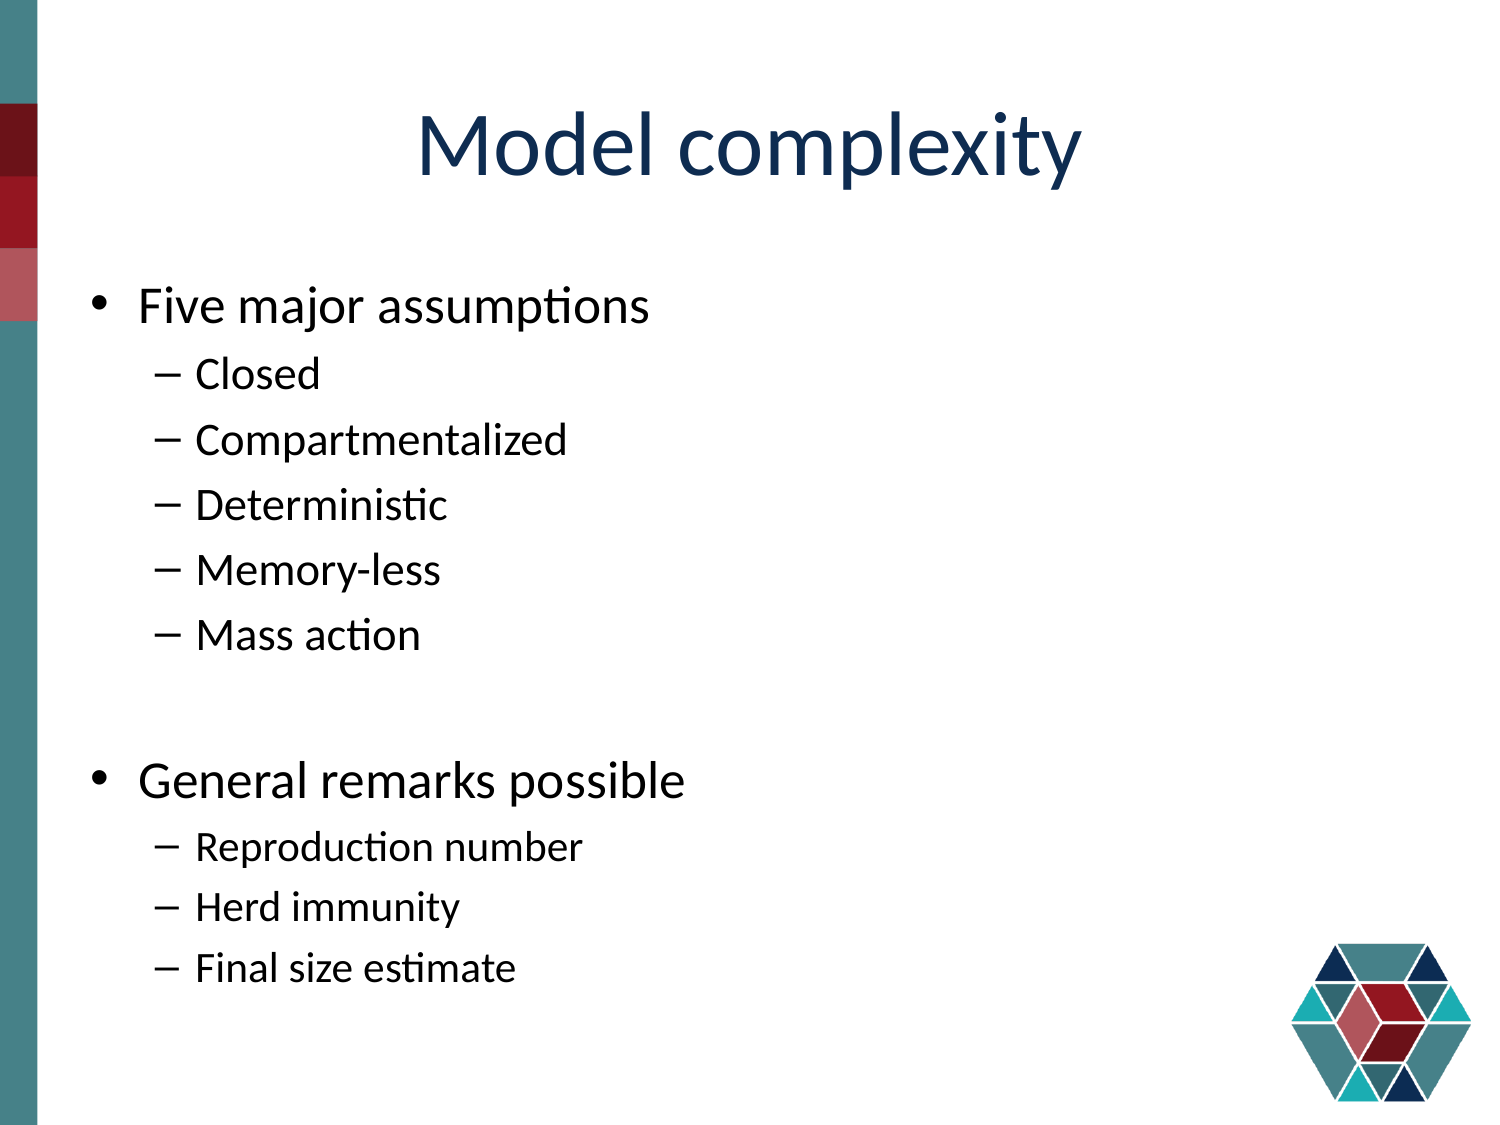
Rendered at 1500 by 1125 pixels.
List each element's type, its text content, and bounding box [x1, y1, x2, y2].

list Five major assumptions Closed Compartmentalized Deterministic Memory-less Mass action General remarks possible Reproduction number Herd immunity Final size estimate [75, 262, 988, 1005]
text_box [0, 0, 38, 1125]
picture [1287, 939, 1475, 1105]
title Model complexity [75, 45, 1425, 233]
